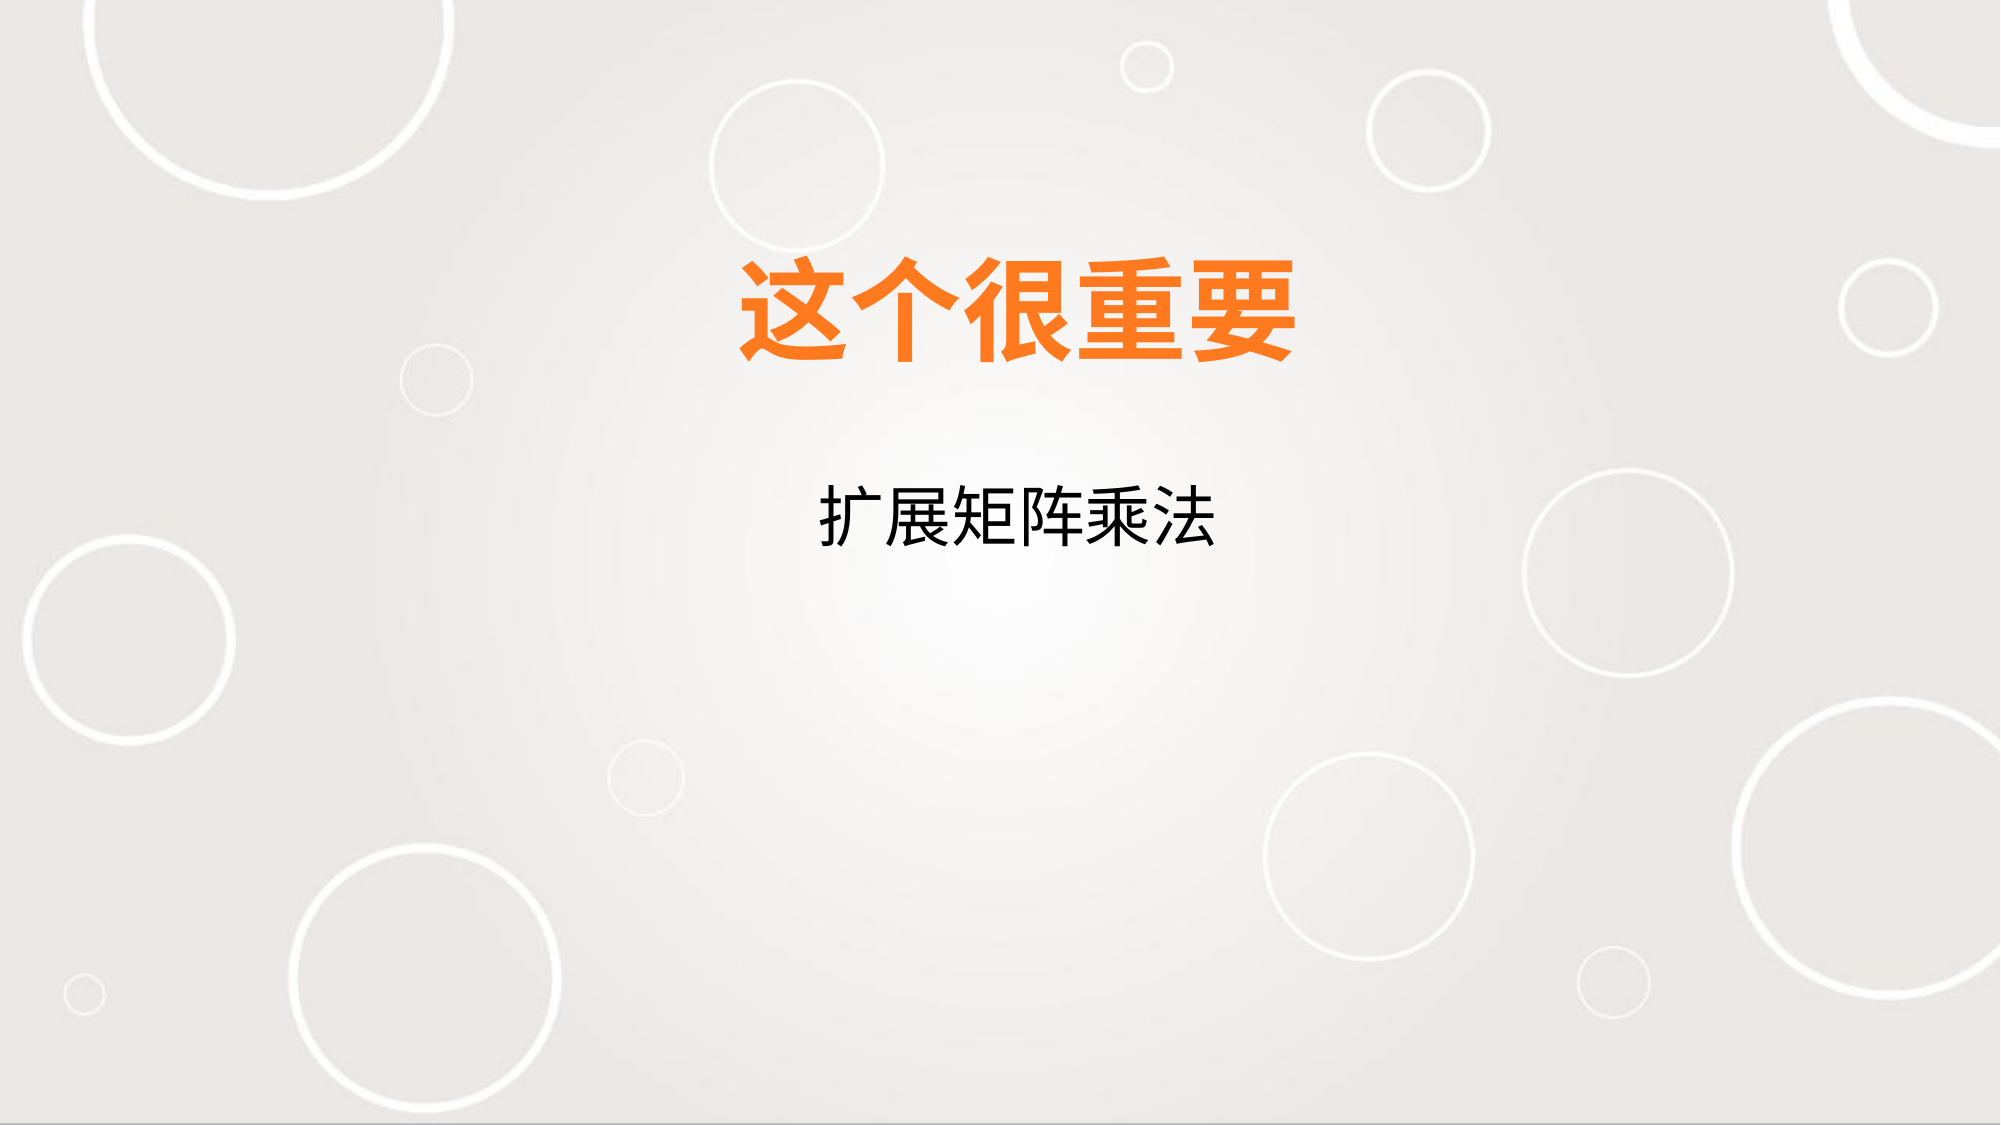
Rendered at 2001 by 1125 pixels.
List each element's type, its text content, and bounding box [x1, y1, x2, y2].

text_box 这个很重要 [721, 232, 1315, 383]
picture [0, 0, 2001, 1125]
text_box 扩展矩阵乘法 [803, 467, 1234, 562]
